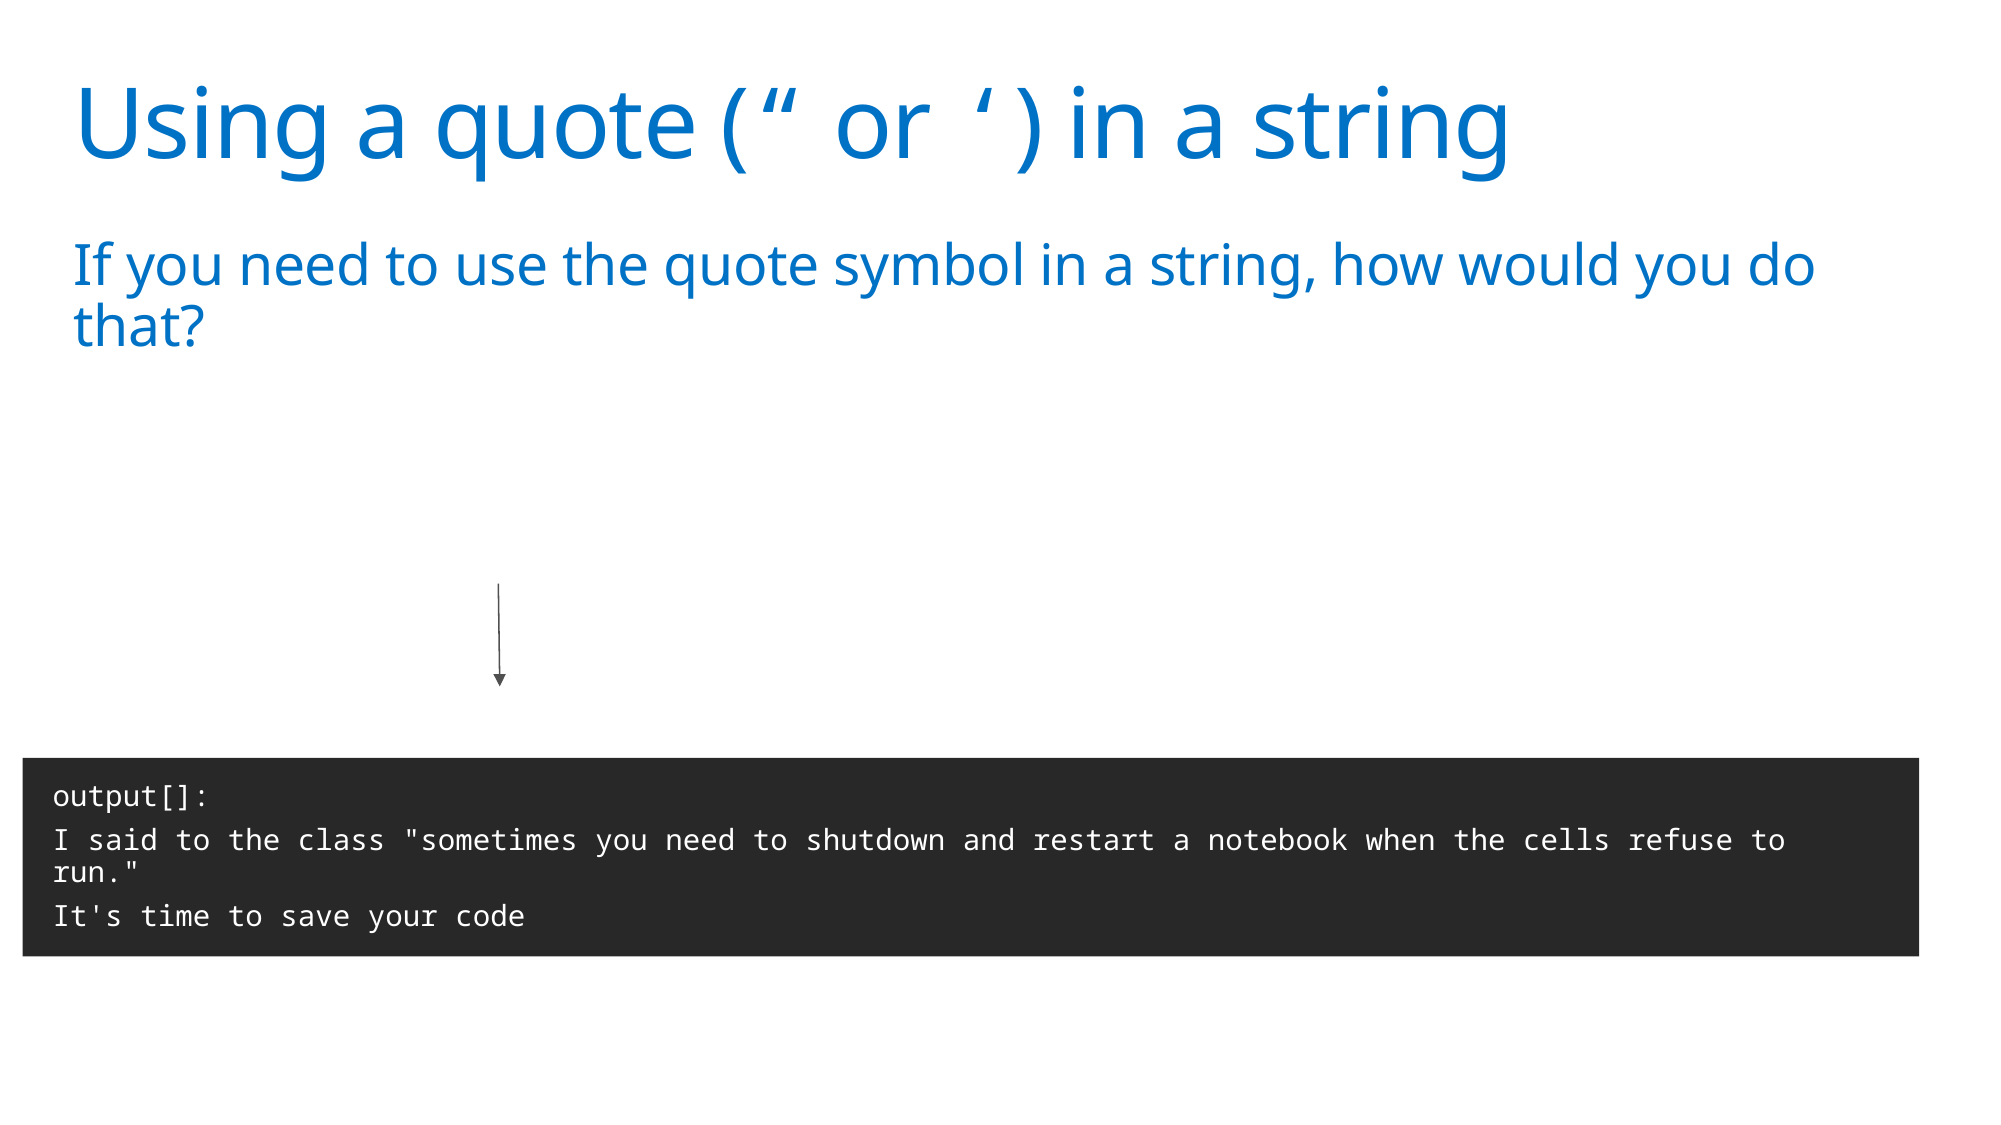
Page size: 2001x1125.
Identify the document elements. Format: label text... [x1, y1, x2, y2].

title Using a quote (“ or ‘) in a string [58, 58, 1942, 206]
list If you need to use the quote symbol in a string, how would you do that? [58, 220, 1942, 389]
text_box output[]: I said to the class "sometimes you need to shutdown and restart a notebook when the cells refuse to run." It's time to save your code [22, 757, 1920, 957]
